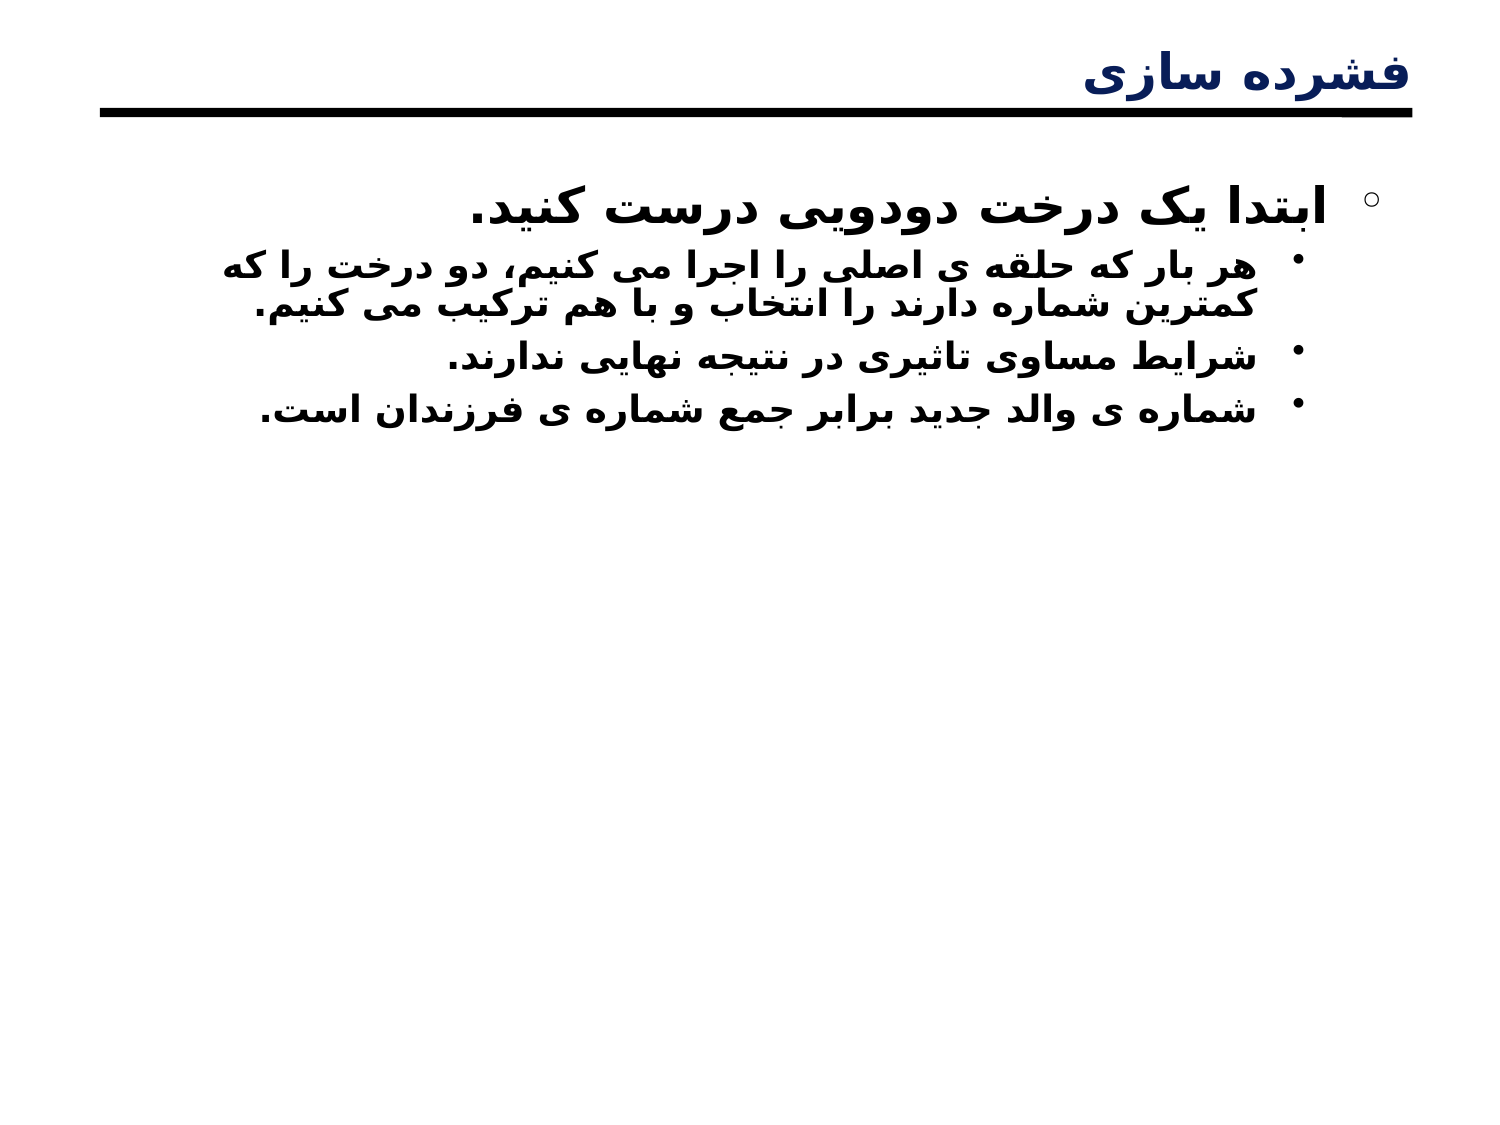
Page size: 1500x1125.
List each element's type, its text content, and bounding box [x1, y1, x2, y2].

title فشرده سازی [130, 45, 1414, 102]
list ابتدا یک درخت دودویی درست کنید. هر بار که حلقه ی اصلی را اجرا می کنیم، دو درخت را که کمترین شماره دارند را انتخاب و با هم ترکیب می کنیم. شرایط مساوی تاثیری در نتیجه نهایی ندارند. شماره ی والد جدید برابر جمع شماره ی فرزندان است. [111, 186, 1401, 443]
